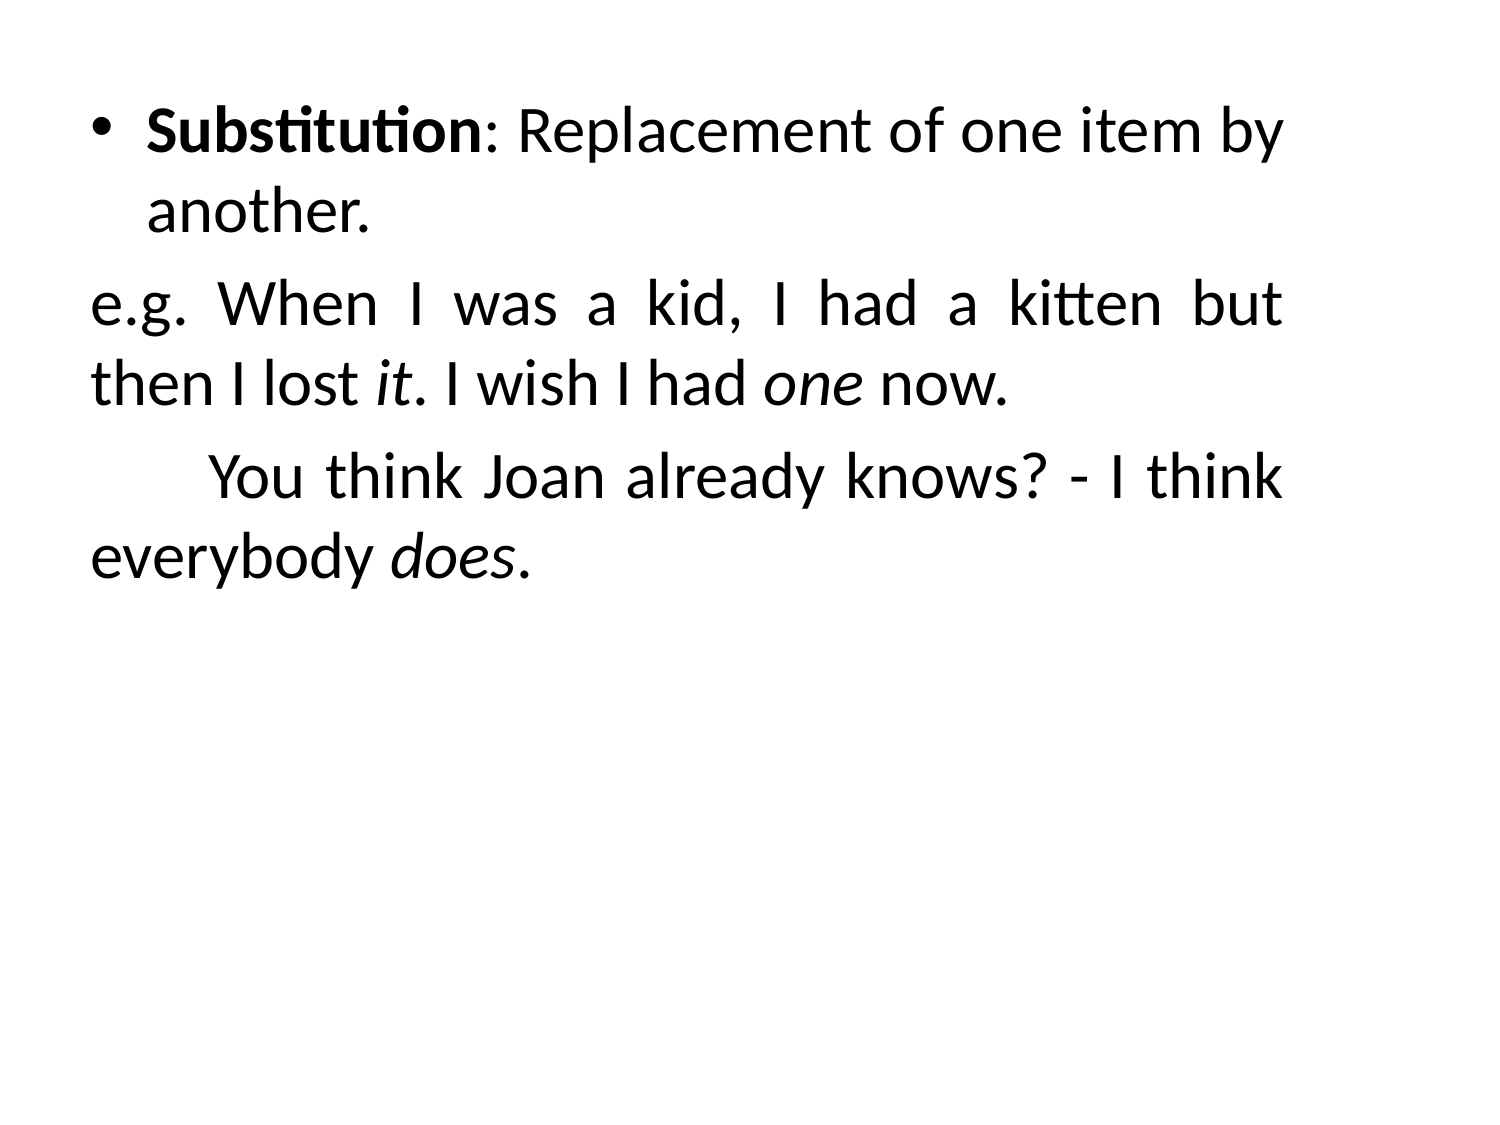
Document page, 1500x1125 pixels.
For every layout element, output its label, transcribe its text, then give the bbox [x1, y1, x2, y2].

list Substitution: Replacement of one item by another. e.g. When I was a kid, I had a kitten but then I lost it. I wish I had one now. You think Joan already knows? - I think everybody does. [75, 78, 1300, 1062]
